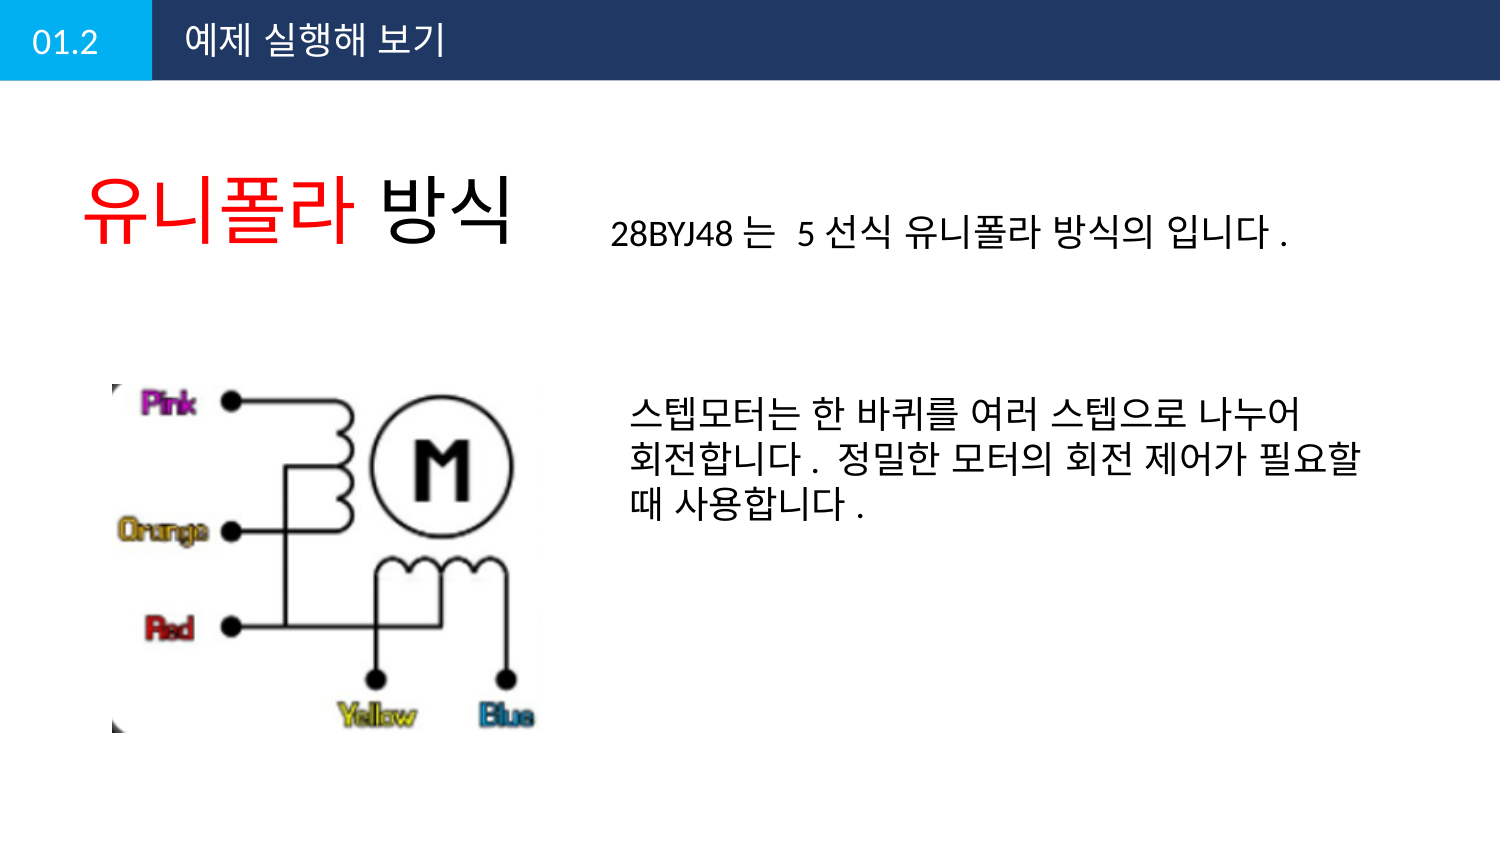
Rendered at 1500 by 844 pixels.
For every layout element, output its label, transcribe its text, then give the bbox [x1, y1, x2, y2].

picture [112, 384, 541, 733]
text_box 유니폴라 방식 [66, 156, 587, 262]
text_box 예제 실행해 보기 [169, 9, 945, 70]
text_box [153, 0, 1500, 81]
text_box [0, 0, 153, 81]
text_box 01.2 [17, 9, 115, 70]
text_box 28BYJ48는 5선식 유니폴라 방식의 입니다. [595, 201, 1346, 262]
text_box 스텝모터는 한 바퀴를 여러 스텝으로 나누어 회전합니다. 정밀한 모터의 회전 제어가 필요할 때 사용합니다. [614, 384, 1409, 534]
